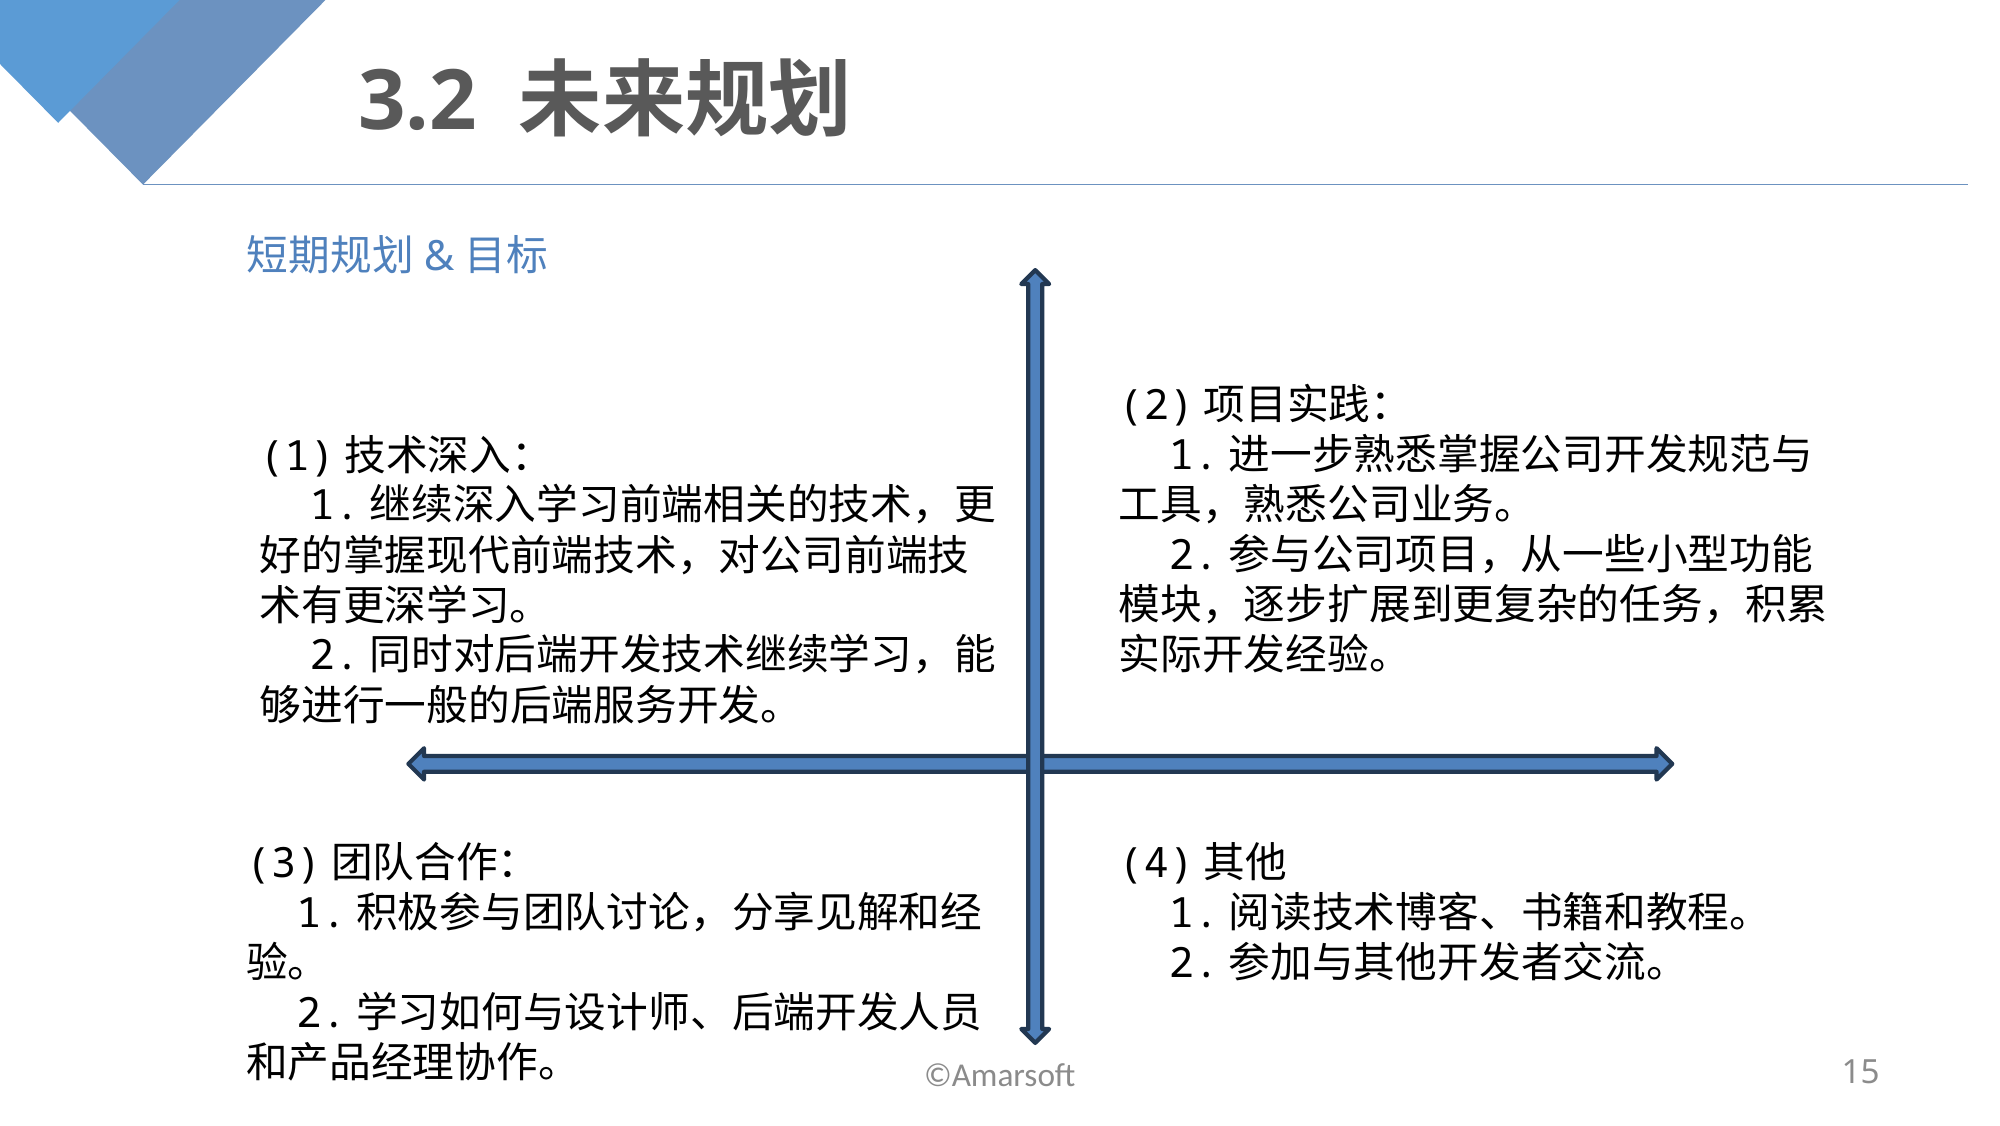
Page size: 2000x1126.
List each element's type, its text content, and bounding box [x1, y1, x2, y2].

text_box [1045, 746, 1675, 782]
text_box (4)其他 1.阅读技术博客、书籍和教程。 2.参加与其他开发者交流。 [1103, 827, 2000, 993]
text_box (1)技术深入： 1.继续深入学习前端相关的技术，更好的掌握现代前端技术，对公司前端技术有更深学习。 2.同时对后端开发技术继续学习，能够进行一般的后端服务开发。 [244, 420, 1013, 736]
title 3.2 未来规划 [338, 19, 1923, 173]
text_box [406, 746, 1026, 782]
slide_number 15 [1433, 1042, 1900, 1103]
text_box 短期规划&目标 [232, 221, 1768, 337]
text_box (2)项目实践： 1.进一步熟悉掌握公司开发规范与工具，熟悉公司业务。 2.参与公司项目，从一些小型功能模块，逐步扩展到更复杂的任务，积累实际开发经验。 [1104, 370, 1857, 686]
text_box [1019, 268, 1052, 1046]
text_box (3)团队合作： 1.积极参与团队讨论，分享见解和经验。 2.学习如何与设计师、后端开发人员和产品经理协作。 [231, 827, 1000, 1093]
footer ©Amarsoft [683, 1042, 1317, 1103]
